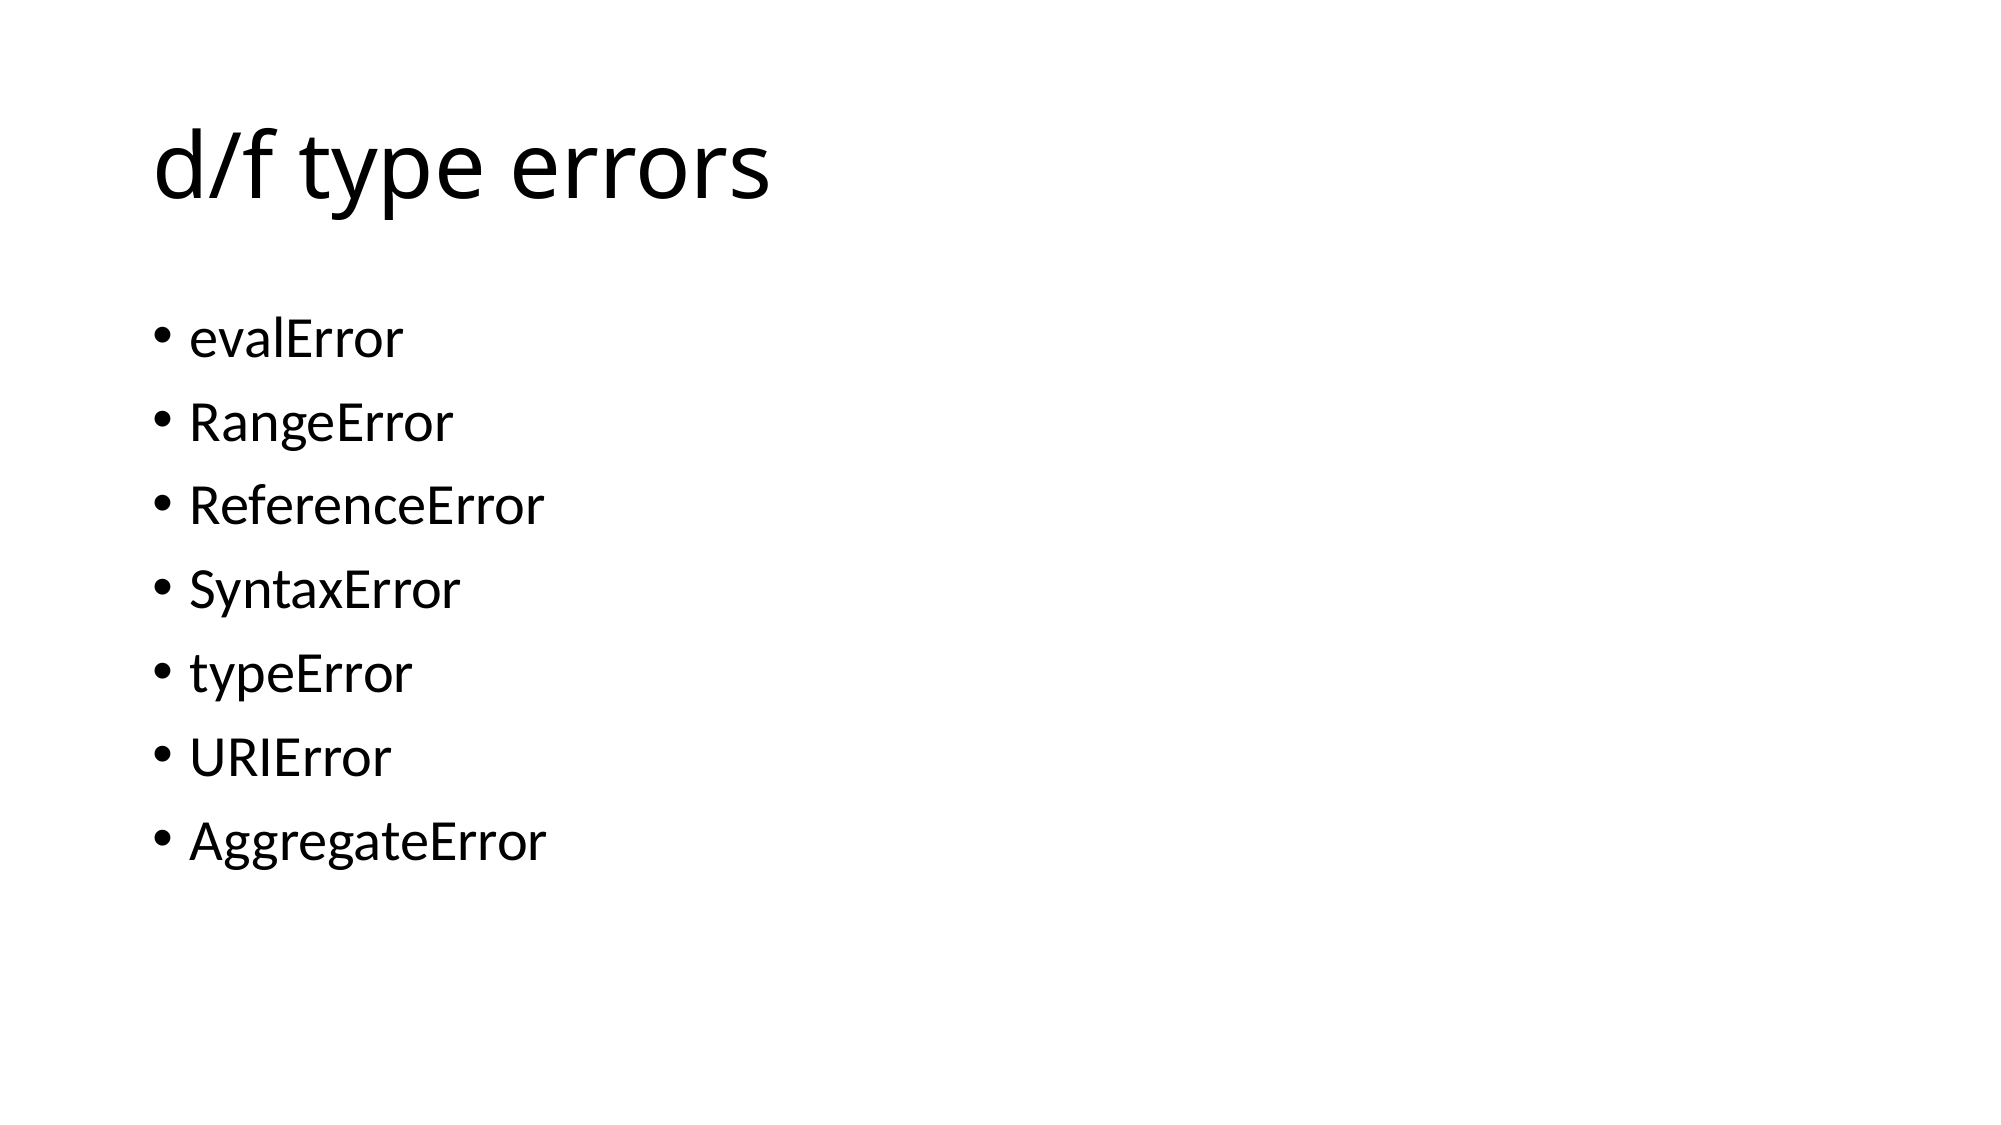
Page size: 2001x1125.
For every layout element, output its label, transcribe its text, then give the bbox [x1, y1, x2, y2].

title d/f type errors [137, 59, 1863, 278]
list evalError RangeError ReferenceError SyntaxError typeError URIError AggregateError [137, 299, 1863, 1014]
